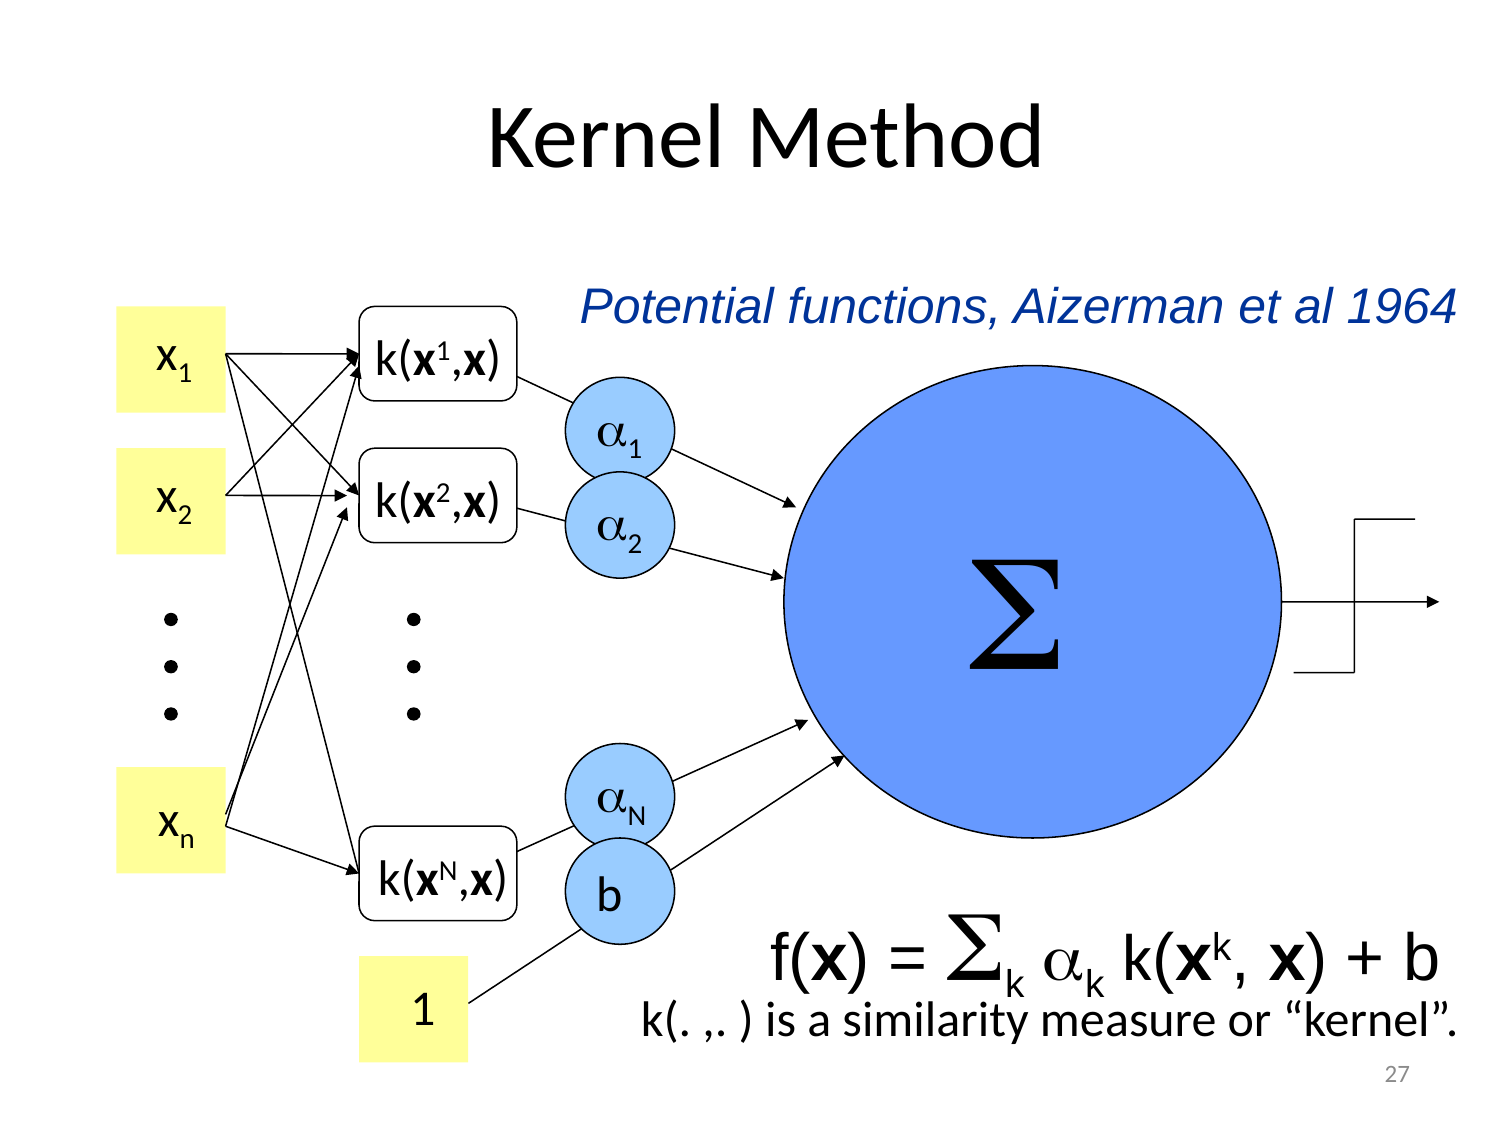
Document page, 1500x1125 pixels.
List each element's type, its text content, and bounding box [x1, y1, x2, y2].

text_box Potential functions, Aizerman et al 1964 [564, 266, 1500, 305]
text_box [116, 306, 1500, 1063]
slide_number 27 [1074, 1071, 1425, 1103]
title Kernel Method [129, 37, 1405, 225]
